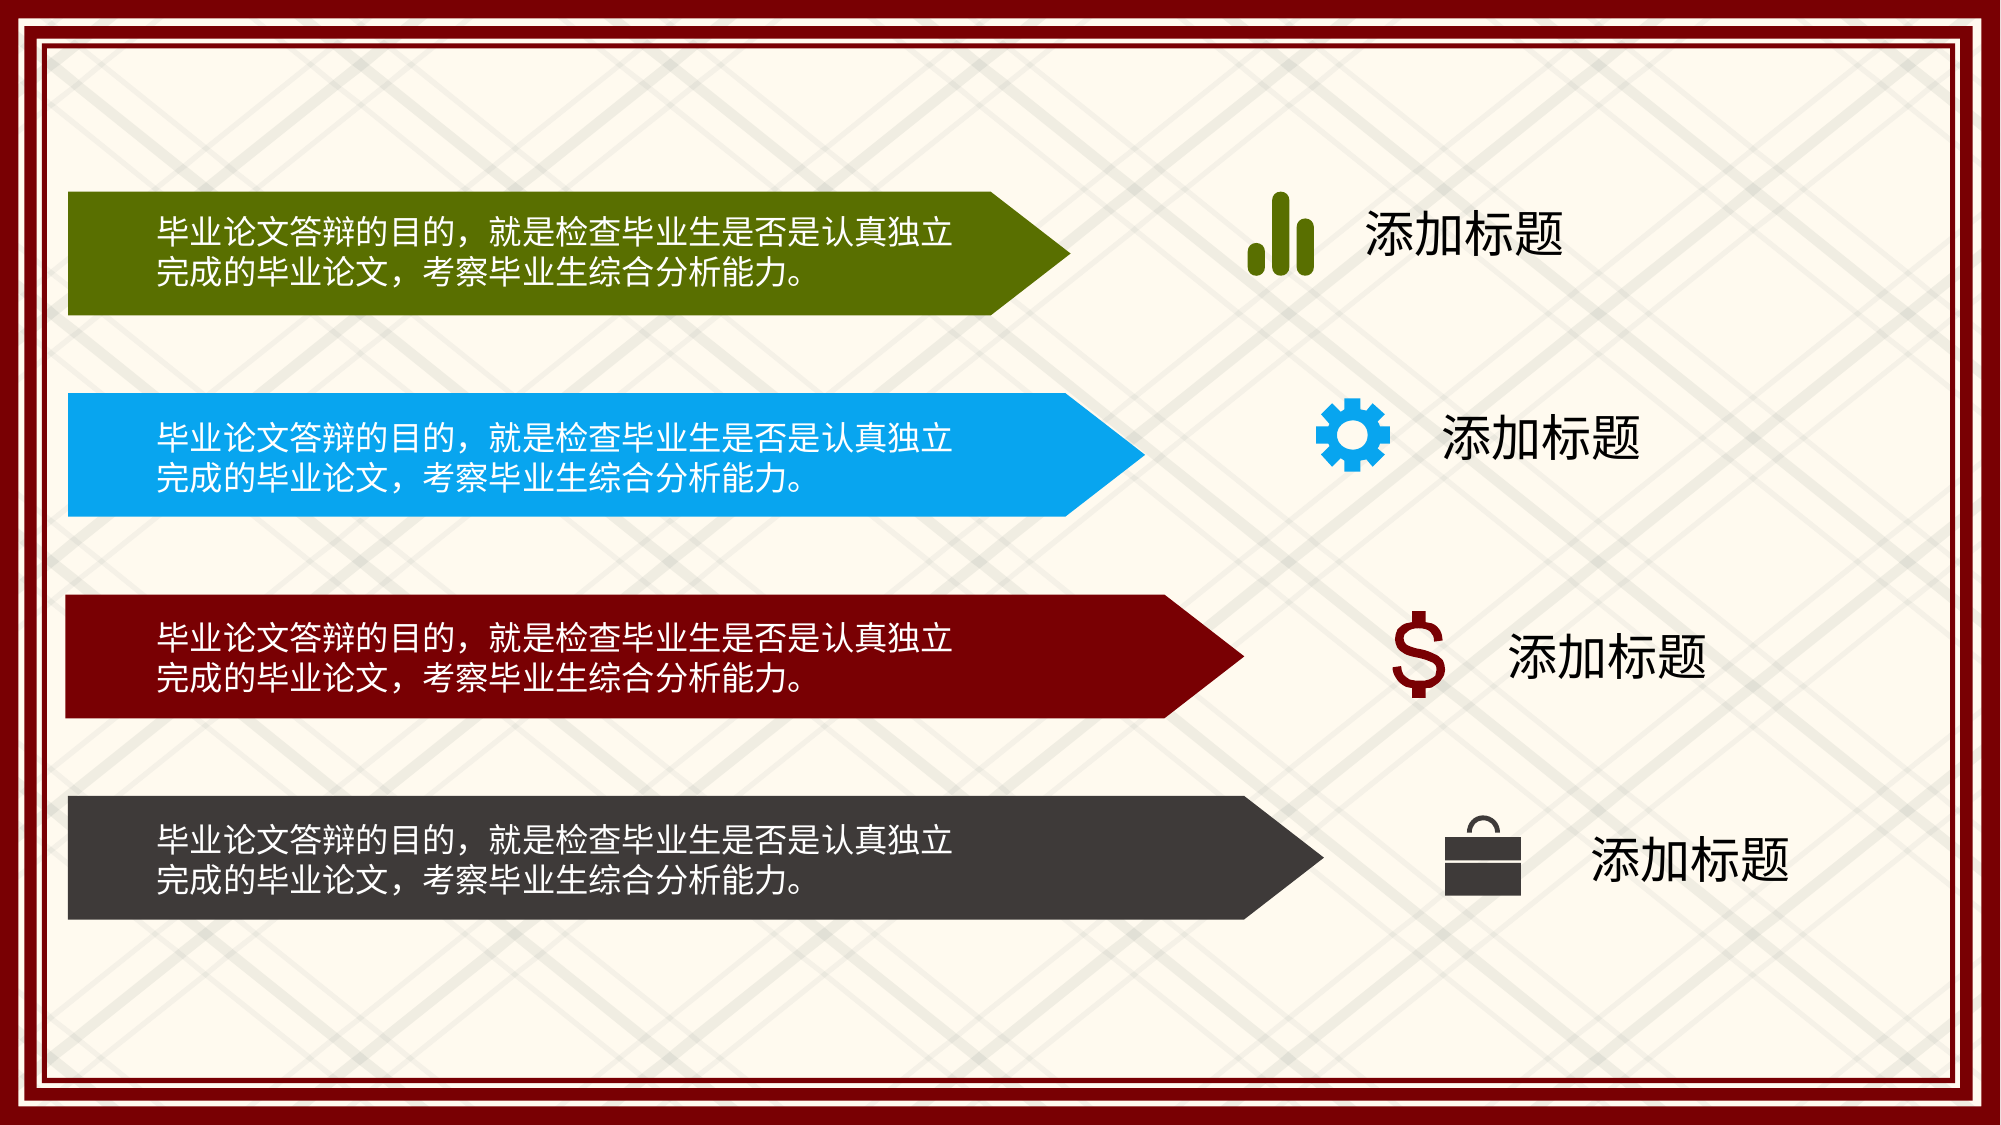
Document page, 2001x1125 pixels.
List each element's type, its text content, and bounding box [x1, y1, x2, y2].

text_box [1247, 191, 1314, 276]
text_box 添加标题 [1576, 821, 1806, 897]
text_box 添加标题 [1492, 618, 1723, 694]
text_box 添加标题 [1350, 194, 1580, 270]
text_box [1392, 611, 1446, 698]
text_box 毕业论文答辩的目的，就是检查毕业生是否是认真独立完成的毕业论文，考察毕业生综合分析能力。 [141, 203, 982, 299]
text_box [66, 391, 1147, 518]
text_box 毕业论文答辩的目的，就是检查毕业生是否是认真独立完成的毕业论文，考察毕业生综合分析能力。 [141, 811, 982, 906]
text_box [66, 794, 1326, 921]
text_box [1445, 815, 1521, 896]
text_box 毕业论文答辩的目的，就是检查毕业生是否是认真独立完成的毕业论文，考察毕业生综合分析能力。 [141, 410, 982, 505]
text_box [1316, 398, 1390, 472]
text_box [66, 190, 1073, 317]
text_box [64, 593, 1247, 720]
text_box 毕业论文答辩的目的，就是检查毕业生是否是认真独立完成的毕业论文，考察毕业生综合分析能力。 [141, 609, 982, 705]
text_box 添加标题 [1426, 399, 1657, 475]
